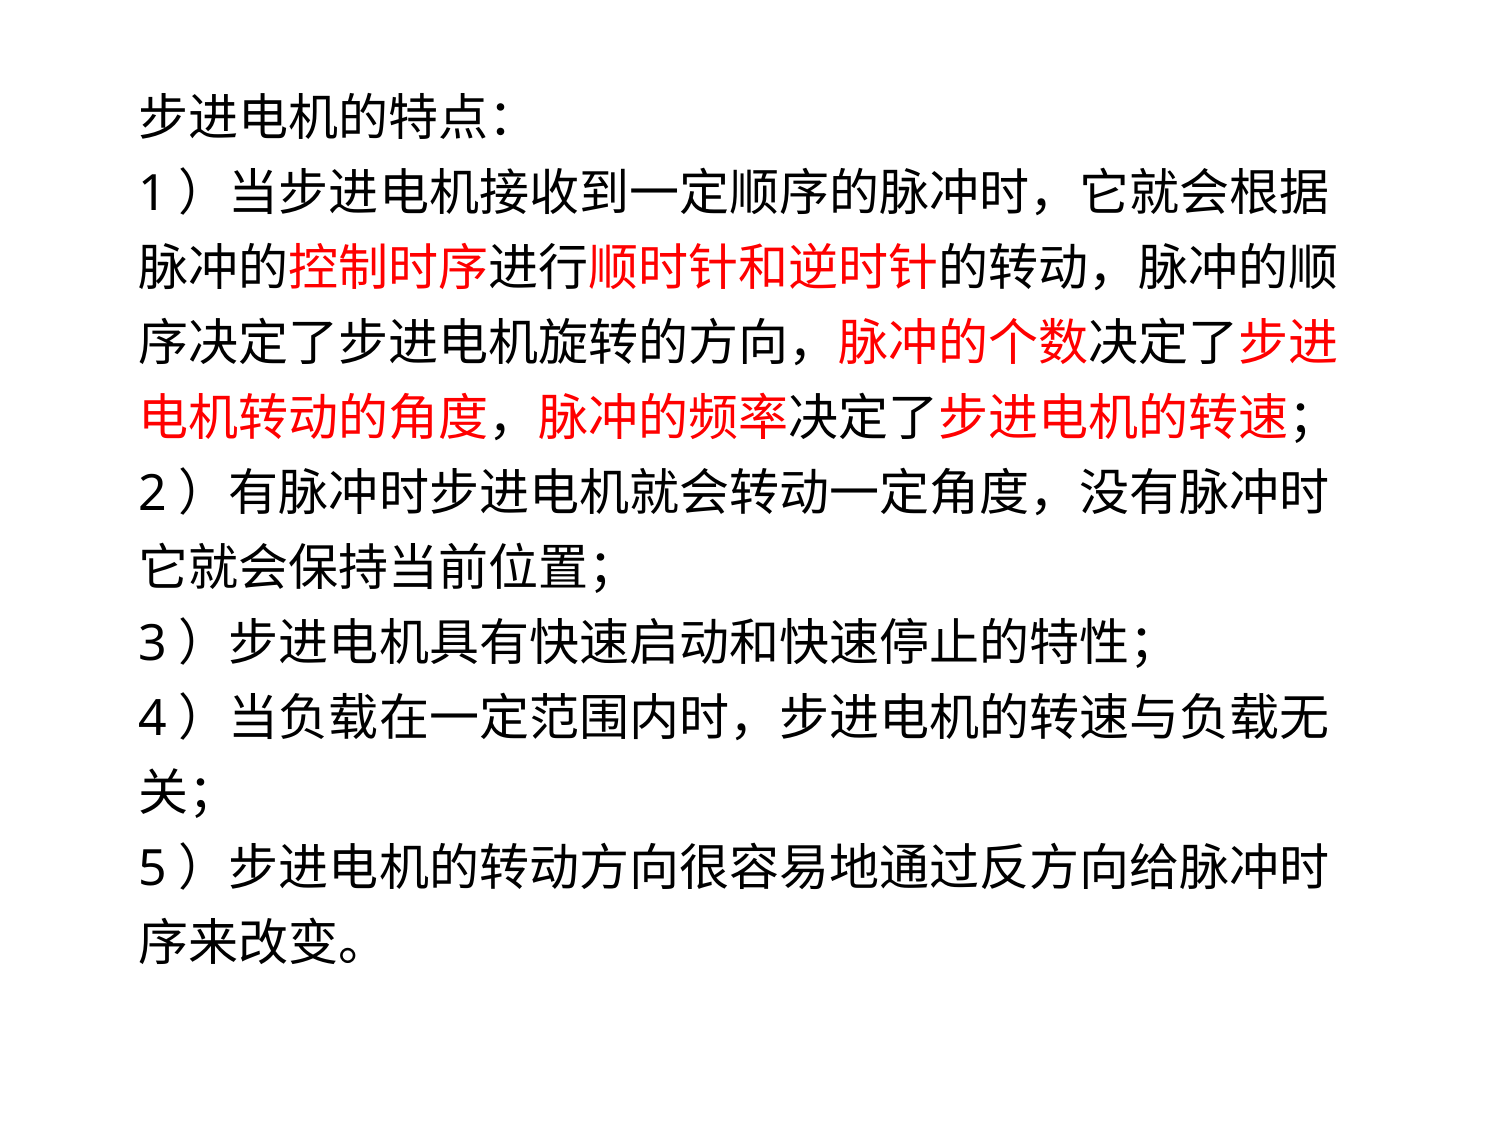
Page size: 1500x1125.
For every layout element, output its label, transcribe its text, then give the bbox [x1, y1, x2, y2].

text_box 步进电机的特点： 1）当步进电机接收到一定顺序的脉冲时，它就会根据脉冲的控制时序进行顺时针和逆时针的转动，脉冲的顺序决定了步进电机旋转的方向，脉冲的个数决定了步进电机转动的角度，脉冲的频率决定了步进电机的转速； 2）有脉冲时步进电机就会转动一定角度，没有脉冲时它就会保持当前位置； 3）步进电机具有快速启动和快速停止的特性； 4）当负载在一定范围内时，步进电机的转速与负载无关； 5）步进电机的转动方向很容易地通过反方向给脉冲时序来改变。 [123, 62, 1376, 978]
